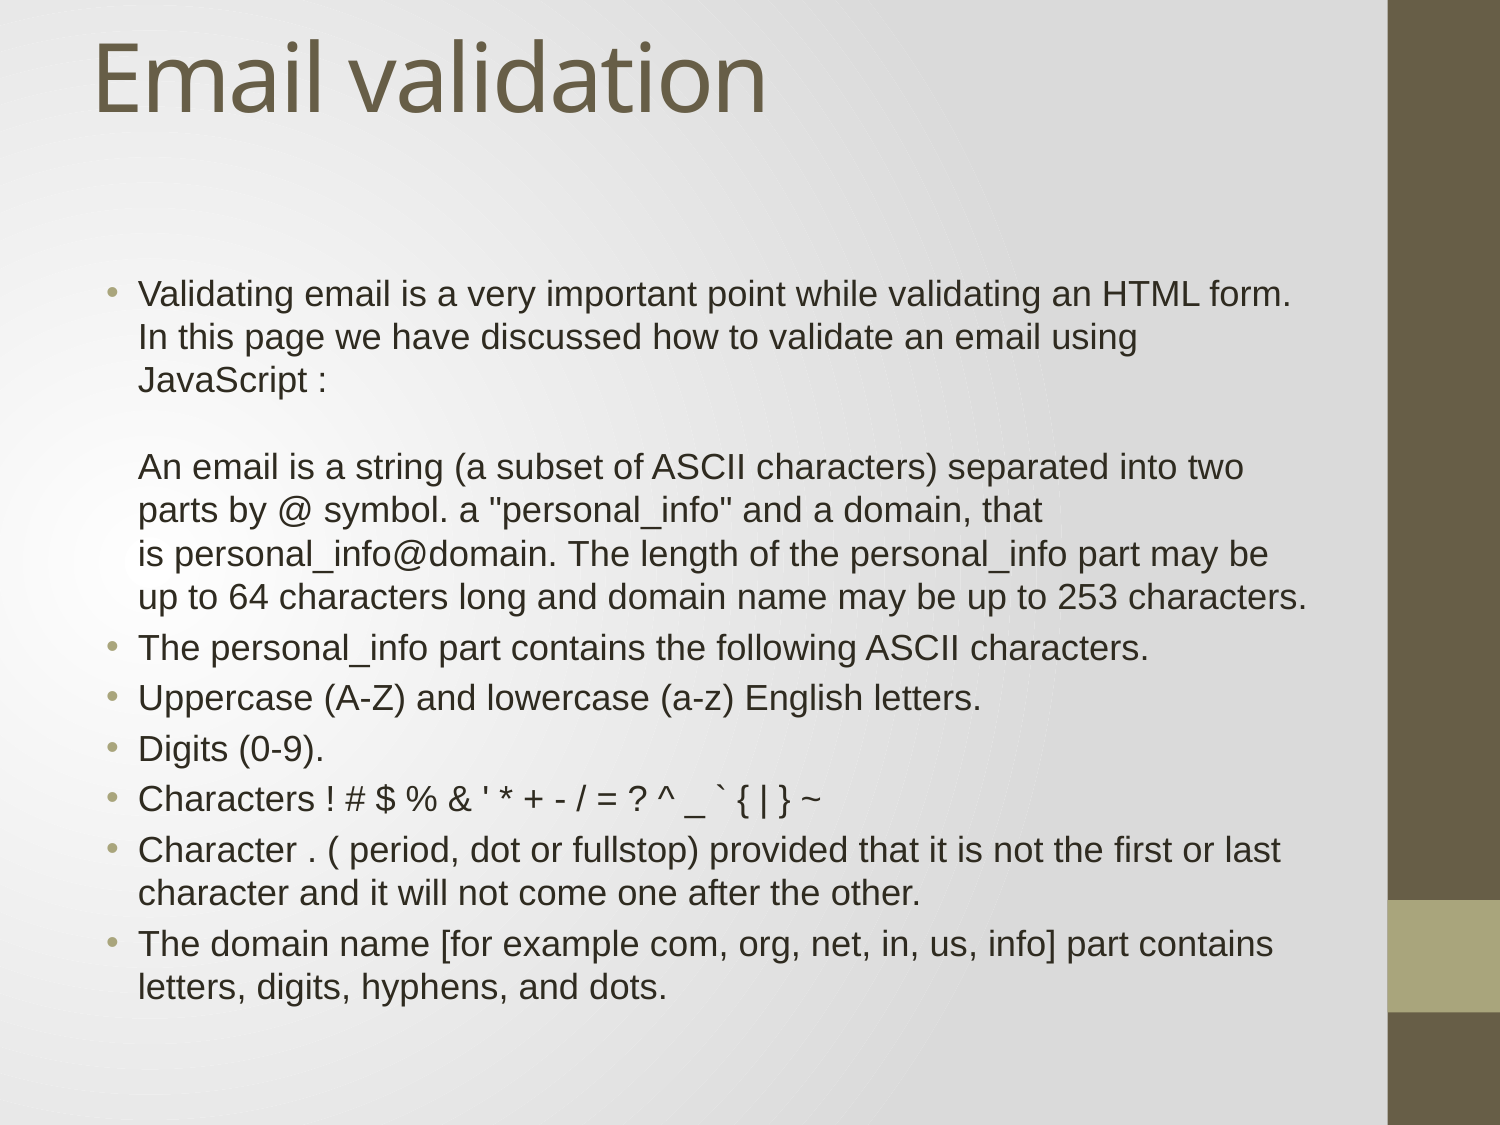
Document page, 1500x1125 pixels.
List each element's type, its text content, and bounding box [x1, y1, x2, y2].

title Email validation [75, 37, 1325, 225]
list Validating email is a very important point while validating an HTML form. In this page we have discussed how to validate an email using JavaScript : An email is a string (a subset of ASCII characters) separated into two parts by @ symbol. a "personal_info" and a domain, that is personal_info@domain. The length of the personal_info part may be up to 64 characters long and domain name may be up to 253 characters. The personal_info part contains the following ASCII characters. Uppercase (A-Z) and lowercase (a-z) English letters. Digits (0-9). Characters ! # $ % & ' * + - / = ? ^ _ ` { | } ~ Character . ( period, dot or fullstop) provided that it is not the first or last character and it will not come one after the other. The domain name [for example com, org, net, in, us, info] part contains letters, digits, hyphens, and dots. [75, 262, 1325, 1050]
